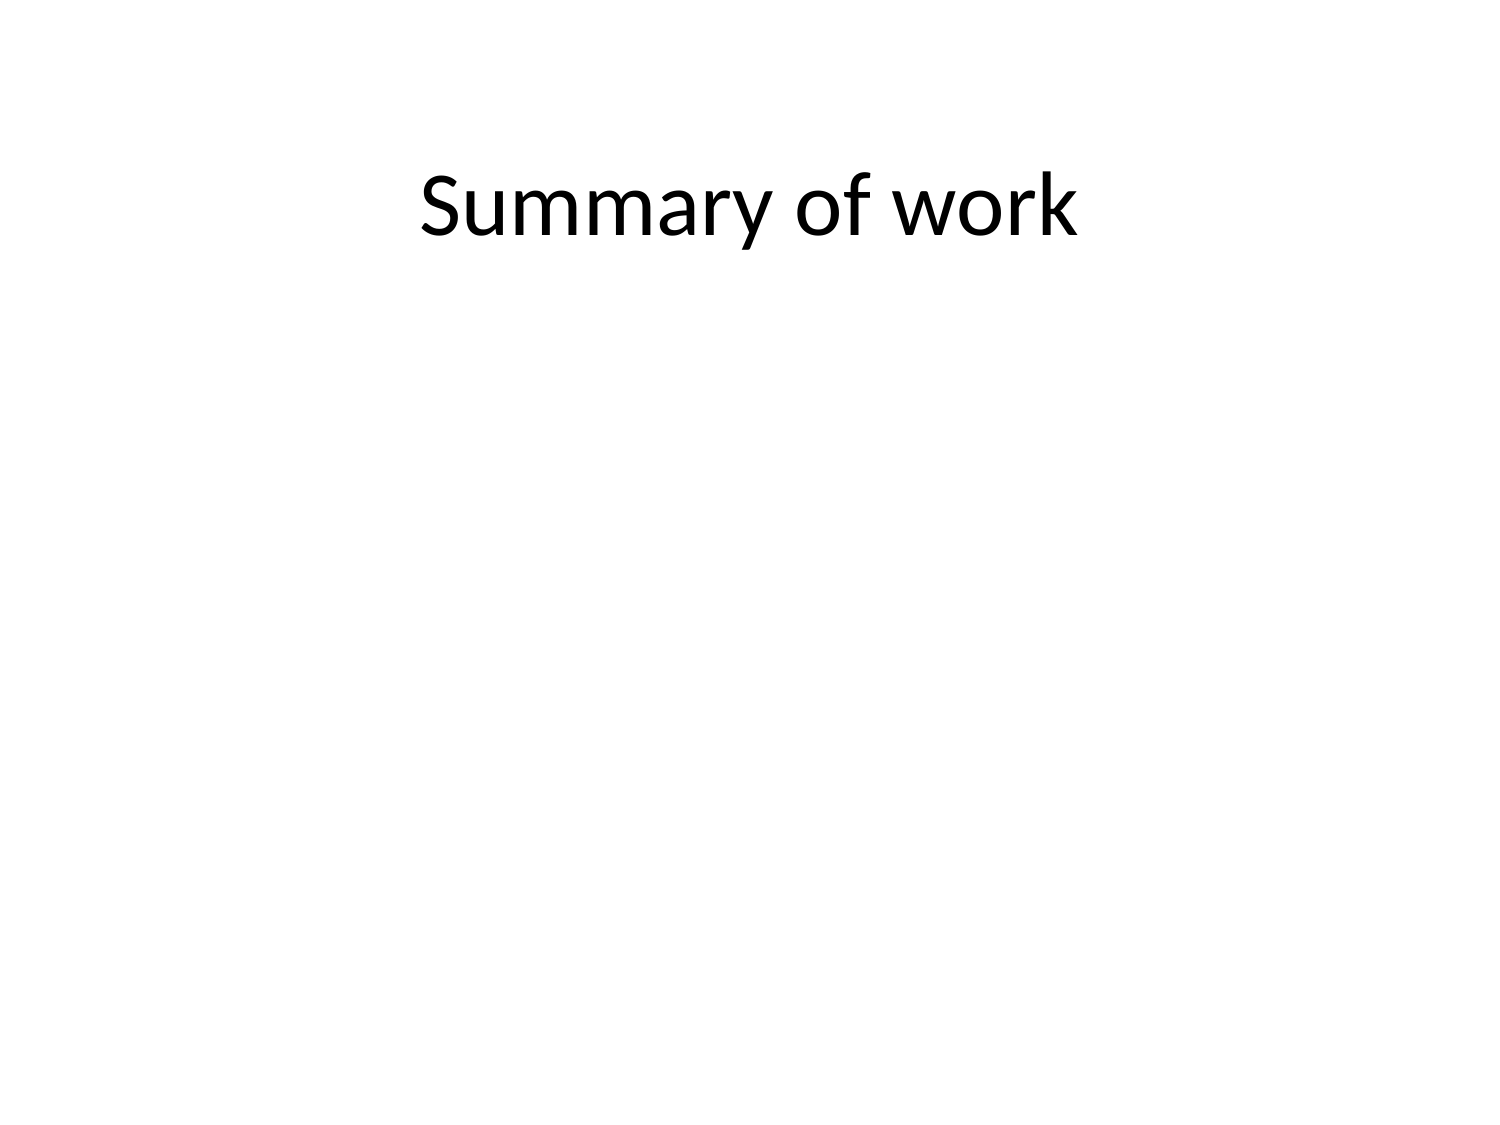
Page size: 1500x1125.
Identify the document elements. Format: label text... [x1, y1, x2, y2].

title Summary of work [112, 78, 1388, 320]
